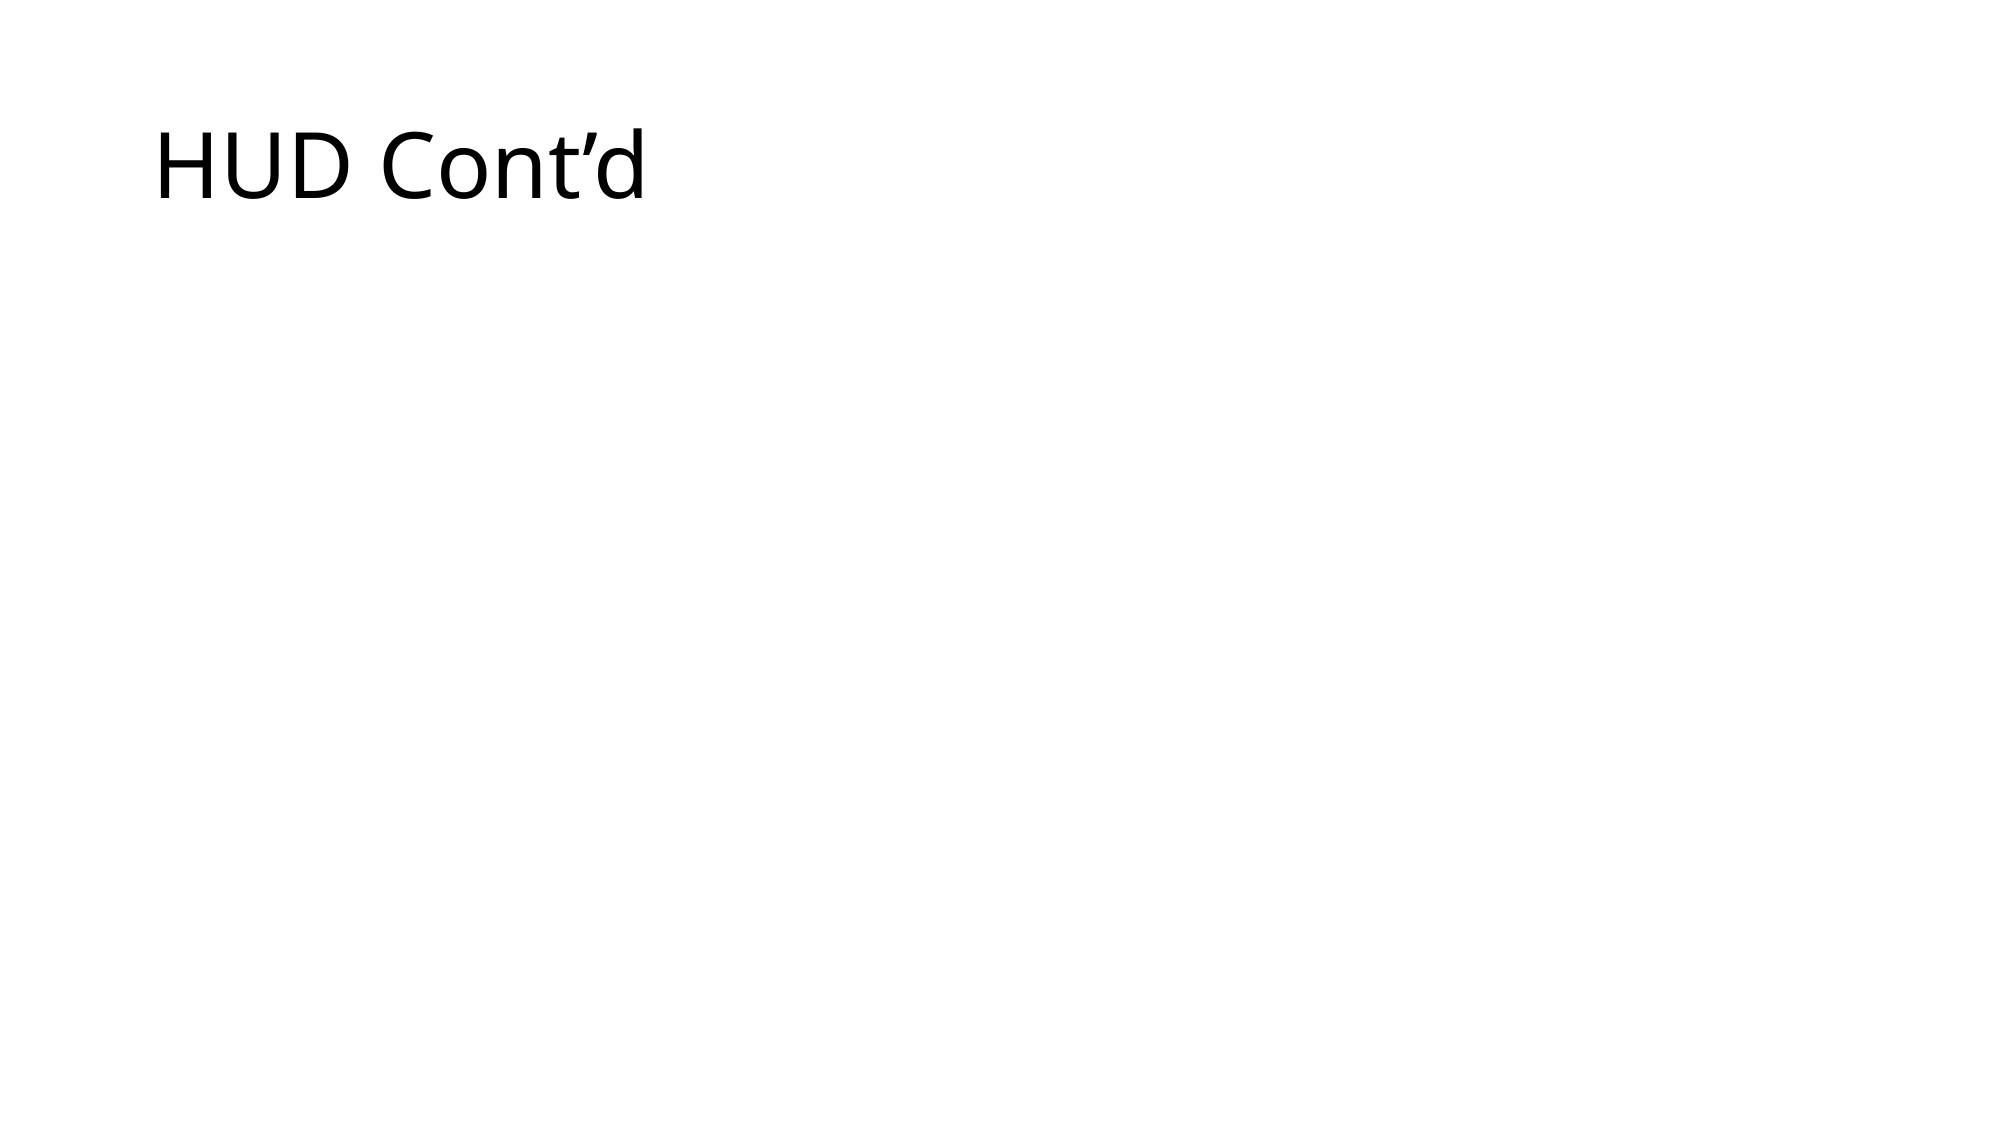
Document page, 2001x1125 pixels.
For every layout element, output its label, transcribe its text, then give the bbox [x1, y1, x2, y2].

title HUD Cont’d [137, 59, 1863, 278]
